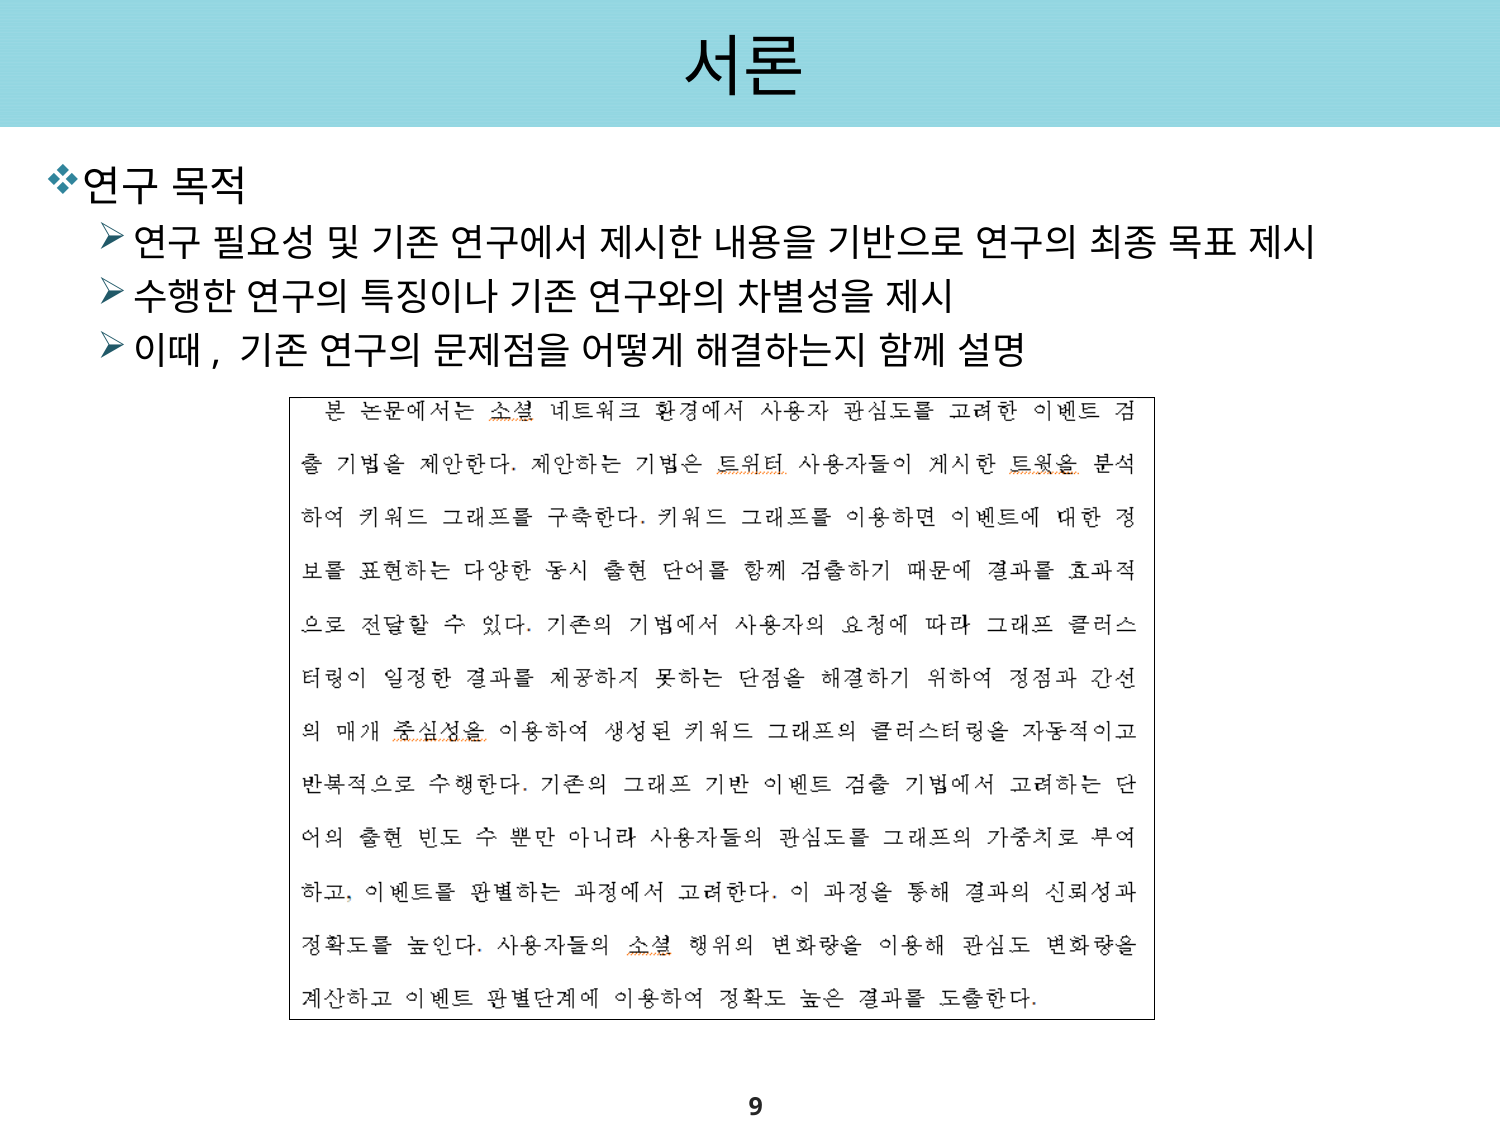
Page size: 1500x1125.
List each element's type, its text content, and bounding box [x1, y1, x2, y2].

picture [0, 0, 1500, 127]
picture [288, 396, 1155, 1020]
title 서론 [34, 9, 1453, 119]
list 연구 목적 연구 필요성 및 기존 연구에서 제시한 내용을 기반으로 연구의 최종 목표 제시 수행한 연구의 특징이나 기존 연구와의 차별성을 제시 이때, 기존 연구의 문제점을 어떻게 해결하는지 함께 설명 [29, 141, 1471, 1081]
